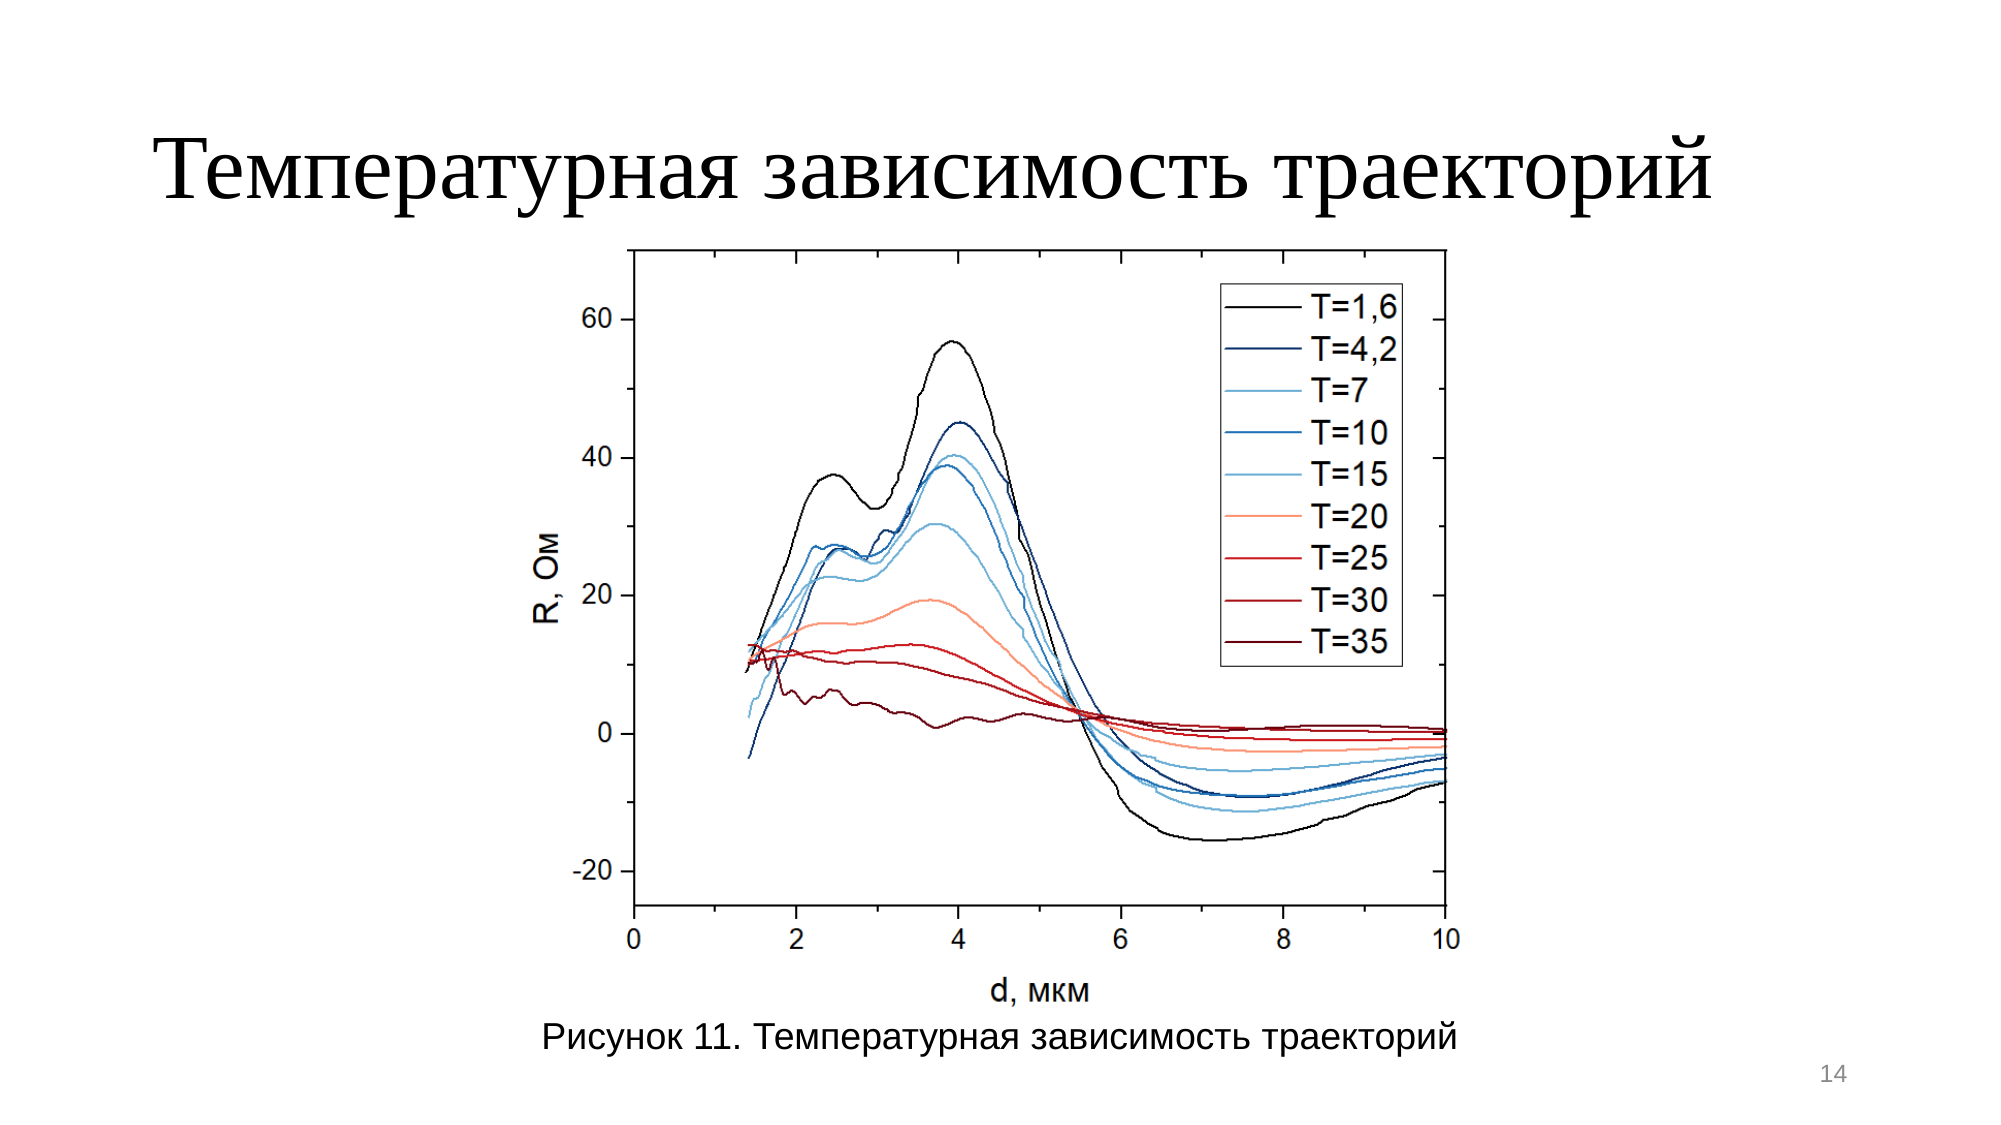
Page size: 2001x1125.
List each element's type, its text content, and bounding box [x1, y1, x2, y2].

text_box Рисунок 11. Температурная зависимость траекторий [500, 1004, 1500, 1065]
slide_number 14 [1412, 1042, 1863, 1103]
title Температурная зависимость траекторий [137, 59, 1863, 278]
picture [529, 240, 1471, 1013]
